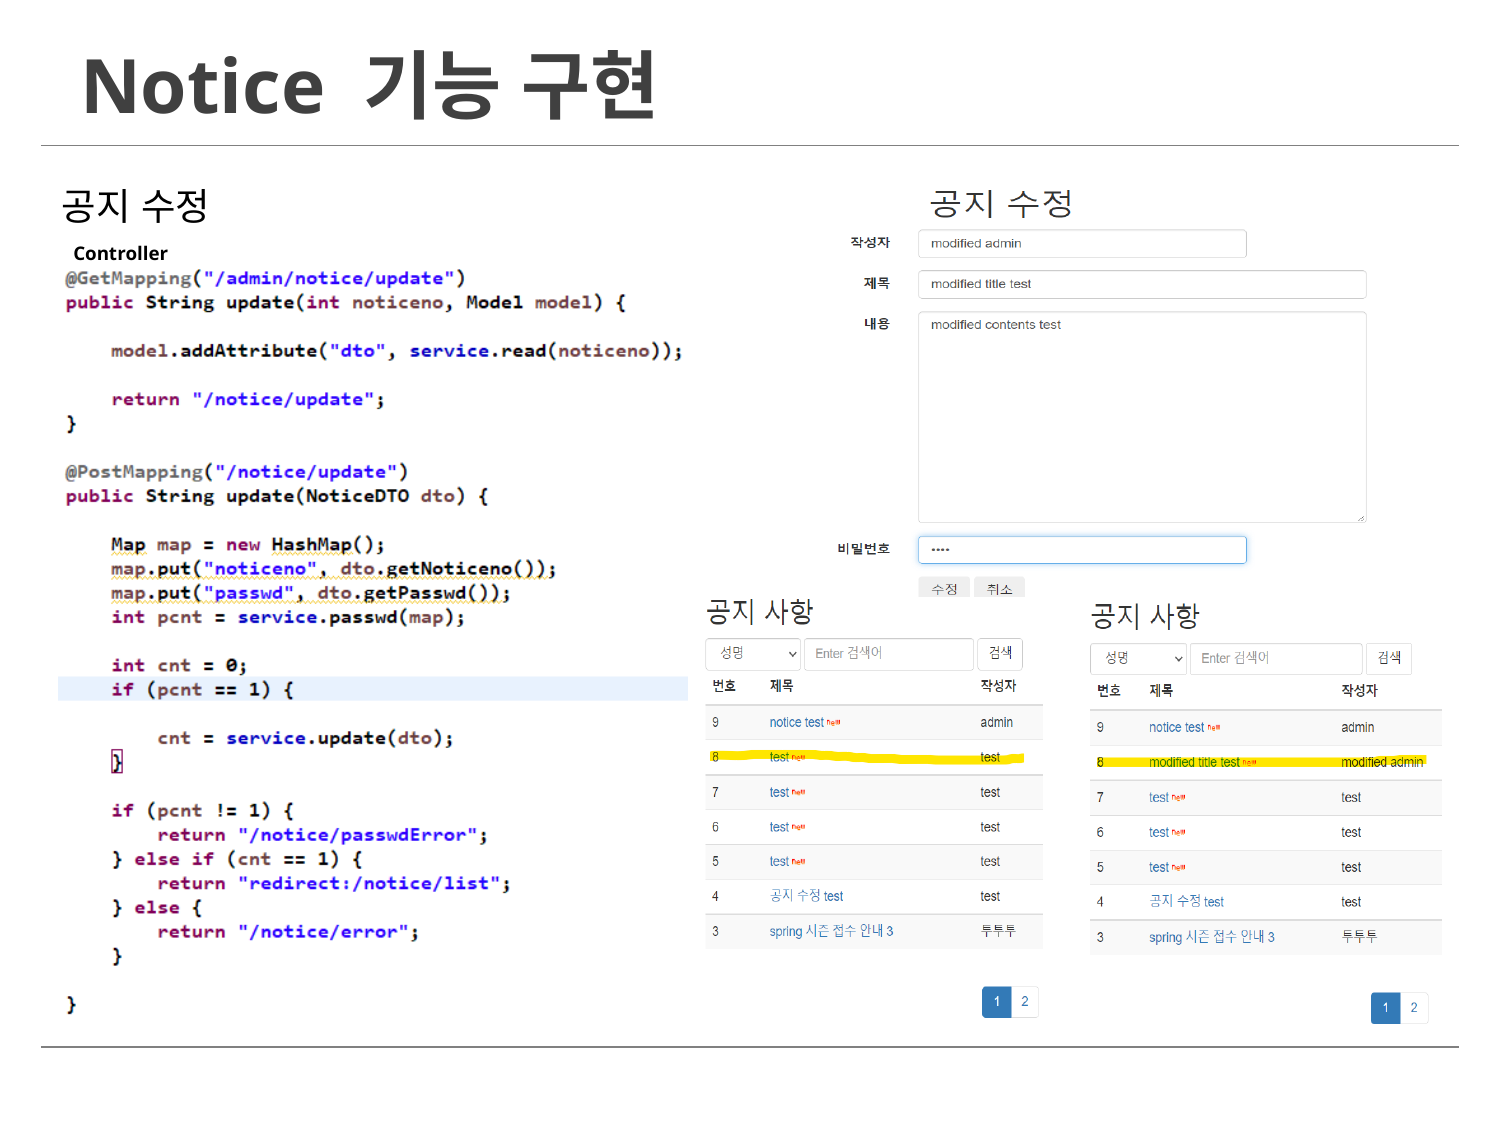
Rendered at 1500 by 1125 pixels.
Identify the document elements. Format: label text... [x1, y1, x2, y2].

picture [702, 175, 1442, 1033]
picture [58, 269, 689, 1018]
text_box Controller [58, 234, 610, 268]
text_box 공지 수정 [46, 175, 598, 236]
text_box Notice 기능 구현 [64, 31, 676, 137]
